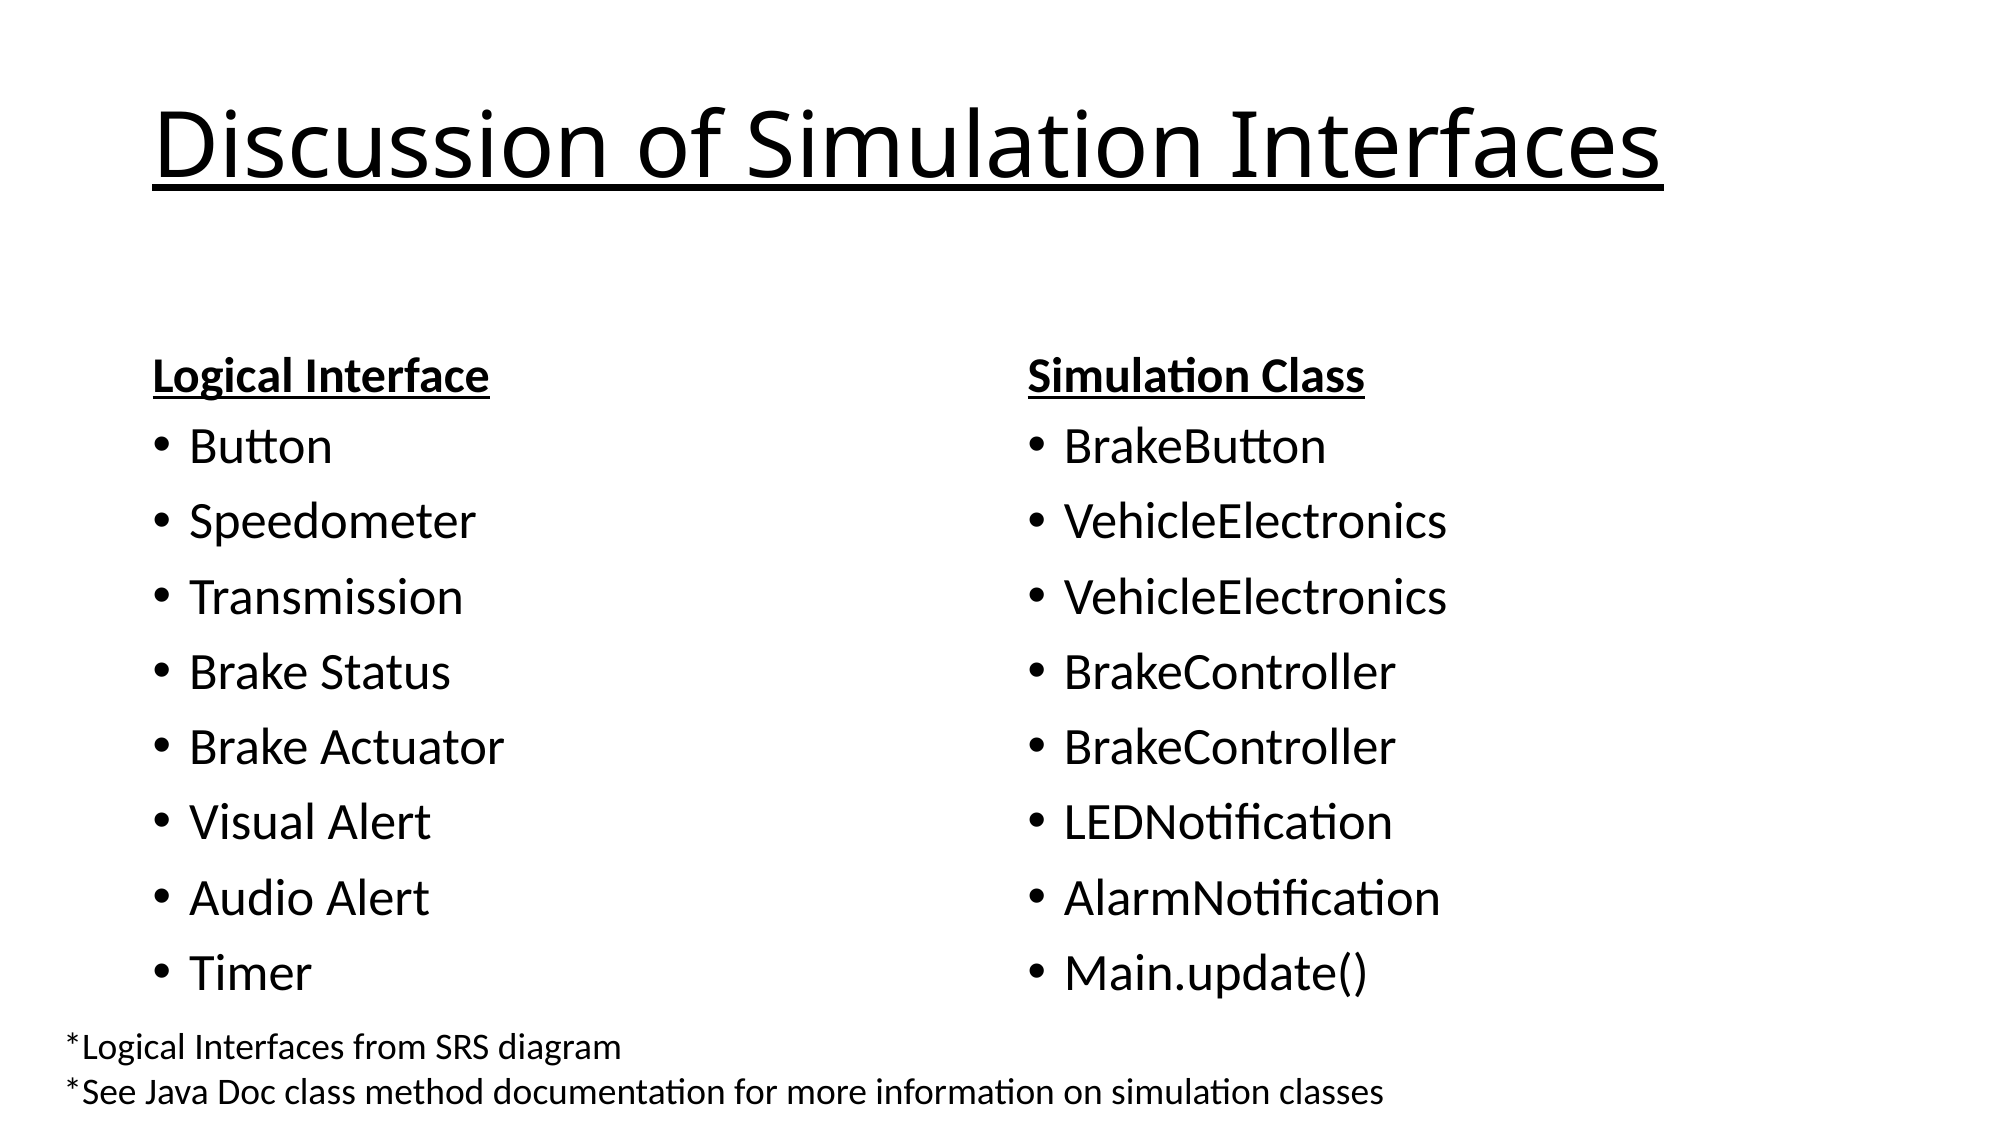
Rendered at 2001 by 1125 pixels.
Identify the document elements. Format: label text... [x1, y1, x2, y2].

title Discussion of Simulation Interfaces [137, 39, 1863, 257]
list BrakeButton VehicleElectronics VehicleElectronics BrakeController BrakeController LEDNotification AlarmNotification Main.update() [1012, 410, 1863, 1016]
list Button Speedometer Transmission Brake Status Brake Actuator Visual Alert Audio Alert Timer [137, 410, 984, 1014]
text_box *Logical Interfaces from SRS diagram *See Java Doc class method documentation for more information on simulation classes [48, 1014, 1844, 1120]
list Logical Interface [137, 275, 984, 410]
list Simulation Class [1012, 275, 1863, 410]
